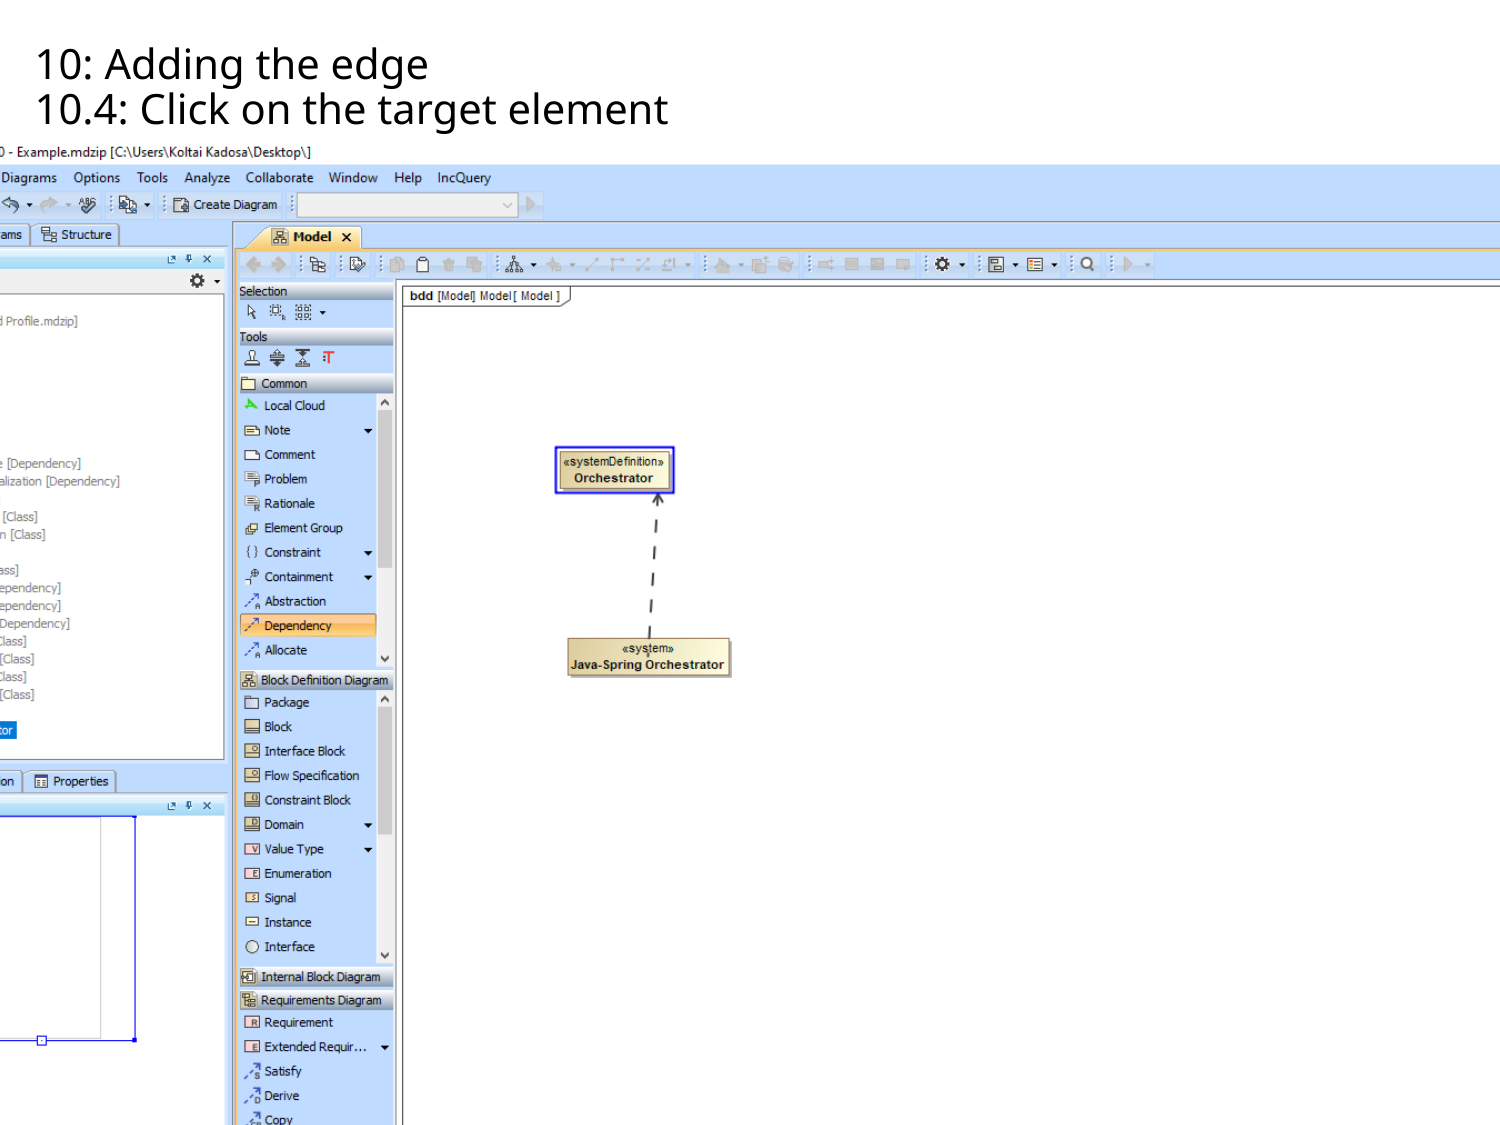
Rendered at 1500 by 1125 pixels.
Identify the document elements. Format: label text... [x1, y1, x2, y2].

text_box 10: Adding the edge 10.4: Click on the target element [19, 35, 1314, 139]
picture [0, 139, 1500, 1125]
